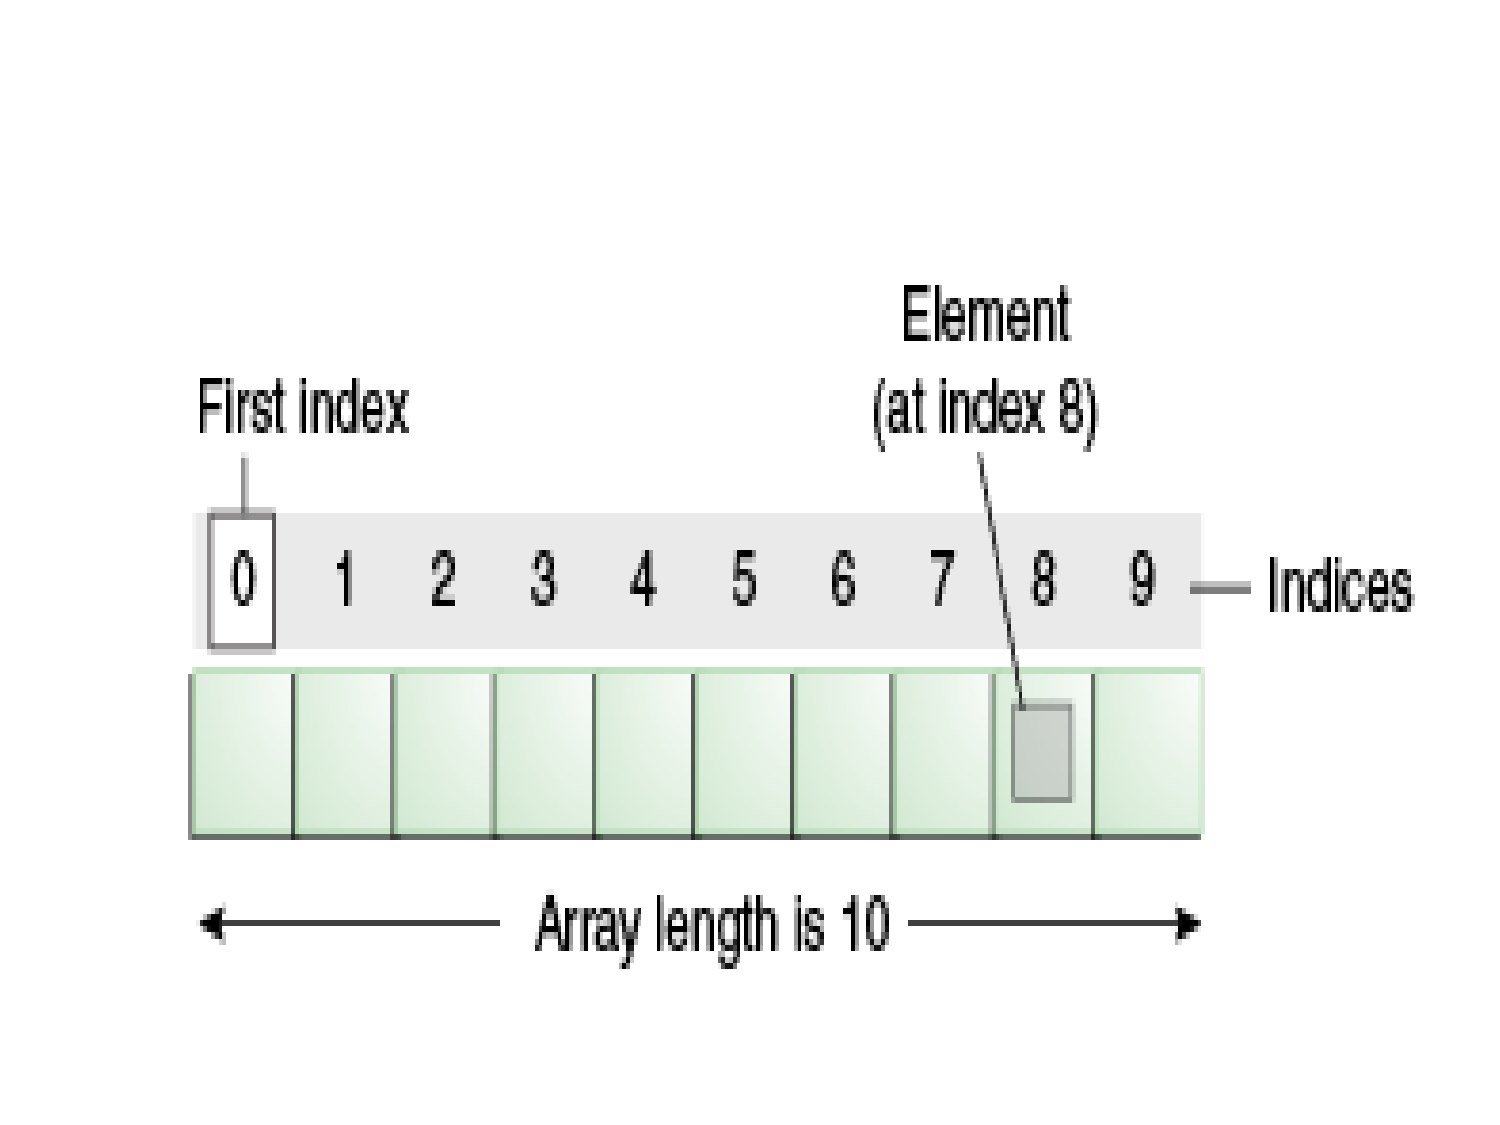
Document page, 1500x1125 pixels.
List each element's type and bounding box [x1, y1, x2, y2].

list [162, 249, 1438, 1013]
